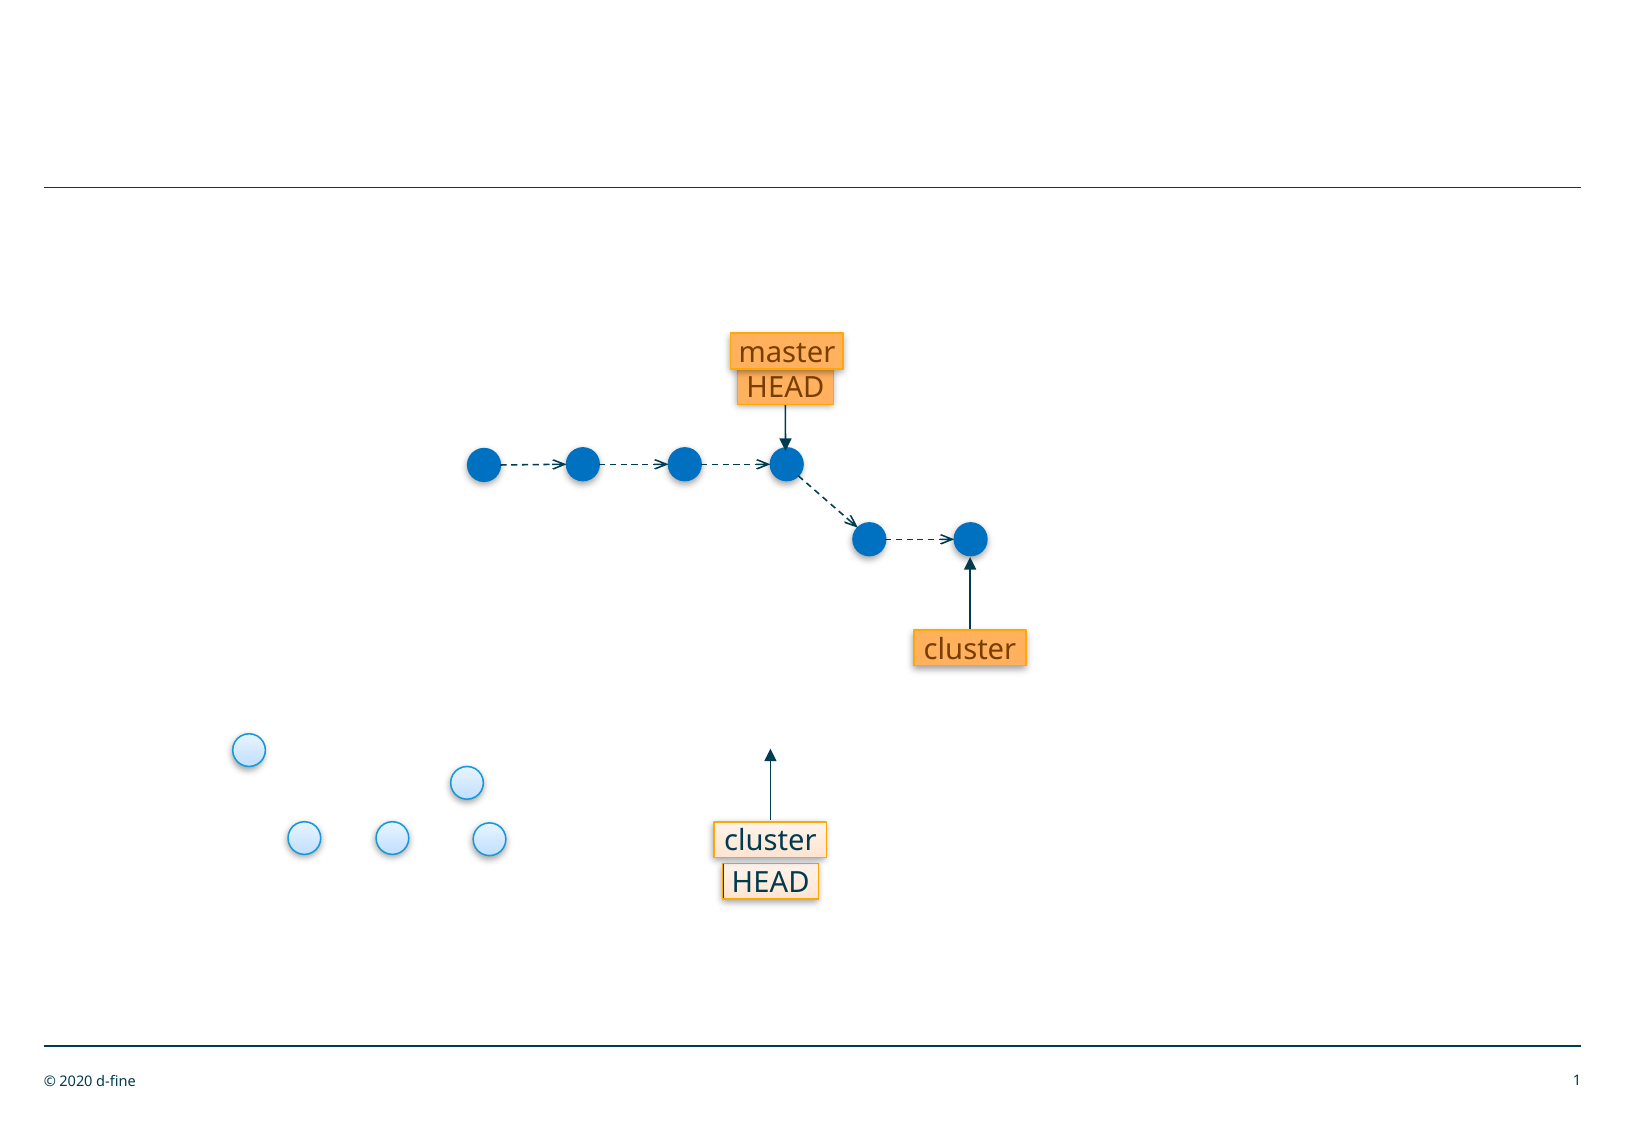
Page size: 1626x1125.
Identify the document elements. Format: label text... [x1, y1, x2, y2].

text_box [798, 475, 859, 528]
text_box [287, 820, 322, 856]
text_box [375, 820, 410, 856]
text_box [953, 522, 988, 557]
text_box cluster [913, 629, 1027, 666]
text_box [769, 447, 804, 482]
text_box HEAD [722, 865, 819, 900]
text_box [565, 447, 600, 482]
text_box HEAD [737, 377, 834, 405]
text_box [466, 447, 501, 483]
text_box [472, 822, 507, 857]
footer © 2020 d-fine [43, 1054, 294, 1090]
text_box cluster [713, 821, 827, 858]
text_box master [730, 332, 844, 370]
text_box [852, 522, 887, 557]
text_box [667, 447, 702, 482]
slide_number 1 [1331, 1054, 1582, 1090]
text_box [449, 765, 485, 800]
text_box [231, 732, 267, 768]
